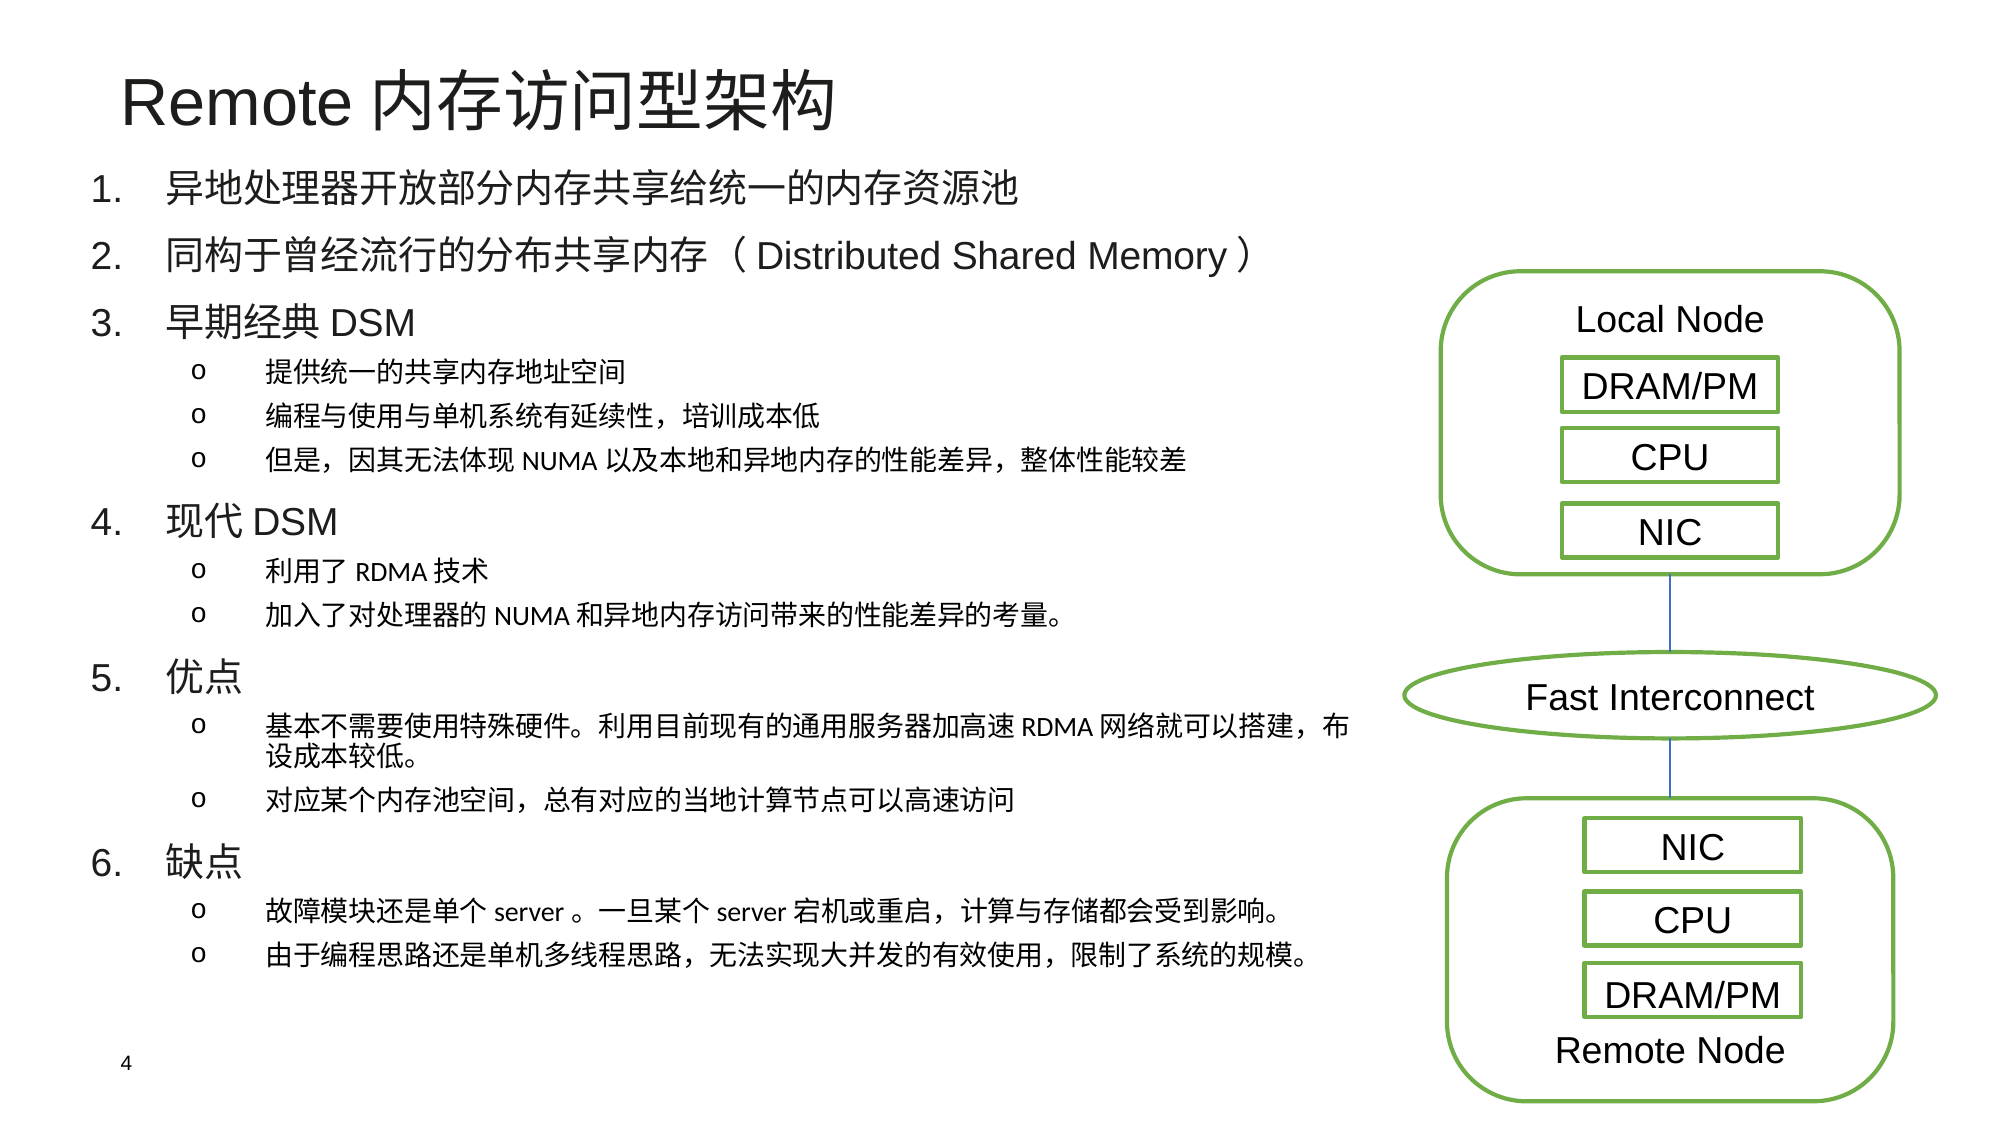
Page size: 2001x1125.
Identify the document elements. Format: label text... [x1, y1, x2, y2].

text_box CPU [1582, 889, 1803, 948]
text_box Fast Interconnect [1402, 649, 1939, 741]
text_box NIC [1582, 816, 1803, 874]
list 异地处理器开放部分内存共享给统一的内存资源池 同构于曾经流行的分布共享内存（Distributed Shared Memory） 早期经典DSM 提供统一的共享内存地址空间 编程与使用与单机系统有延续性，培训成本低 但是，因其无法体现NUMA以及本地和异地内存的性能差异，整体性能较差 现代DSM 利用了RDMA技术 加入了对处理器的NUMA和异地内存访问带来的性能差异的考量。 优点 基本不需要使用特殊硬件。利用目前现有的通用服务器加高速RDMA网络就可以搭建，布设成本较低。 对应某个内存池空间，总有对应的当地计算节点可以高速访问 缺点 故障模块还是单个server。一旦某个server宕机或重启，计算与存储都会受到影响。 由于编程思路还是单机多线程思路，无法实现大并发的有效使用，限制了系统的规模。 [40, 170, 1365, 873]
text_box DRAM/PM [1582, 961, 1803, 1019]
text_box NIC [1560, 501, 1780, 560]
text_box CPU [1560, 426, 1780, 484]
text_box Remote Node [1444, 796, 1896, 1104]
subtitle Remote内存访问型架构 [120, 51, 1882, 151]
text_box Local Node [1438, 269, 1902, 577]
text_box DRAM/PM [1560, 355, 1780, 414]
slide_number 4 [120, 1032, 192, 1092]
